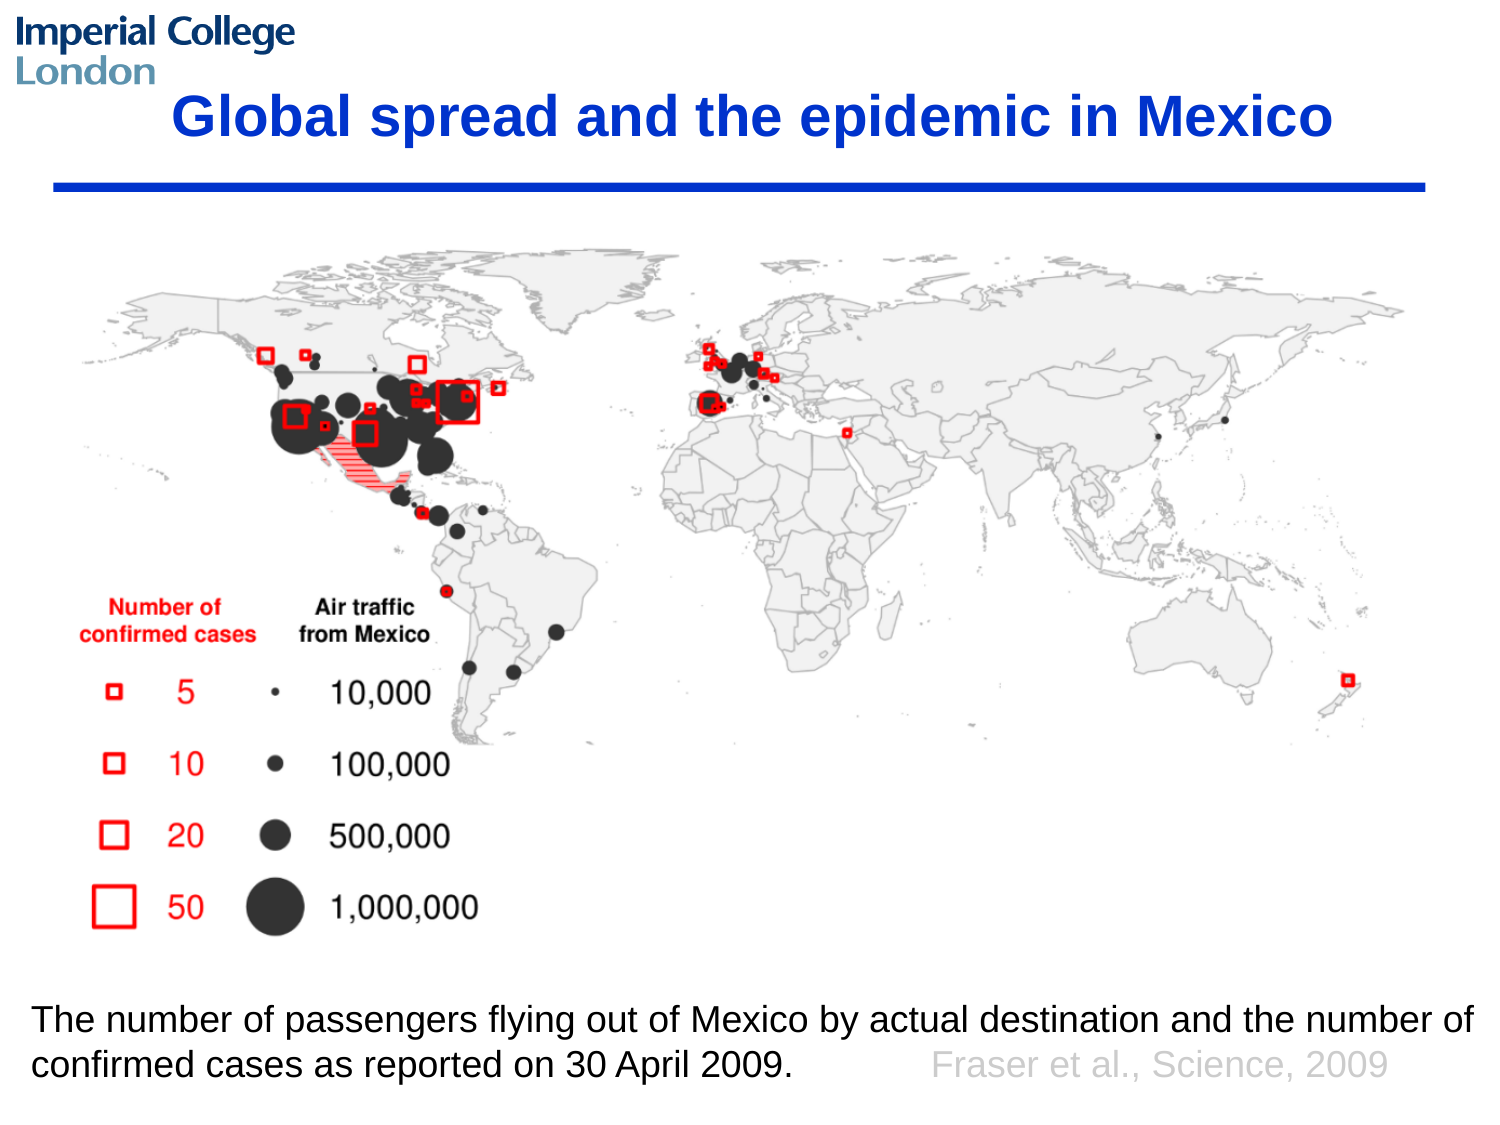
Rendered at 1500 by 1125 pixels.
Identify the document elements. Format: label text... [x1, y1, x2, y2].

text_box Global spread and the epidemic in Mexico [152, 70, 1355, 156]
picture [17, 15, 295, 85]
text_box The number of passengers flying out of Mexico by actual destination and the number of confirmed cases as reported on 30 April 2009. Fraser et al., Science, 2009 [16, 987, 1490, 1093]
picture [65, 224, 1417, 959]
